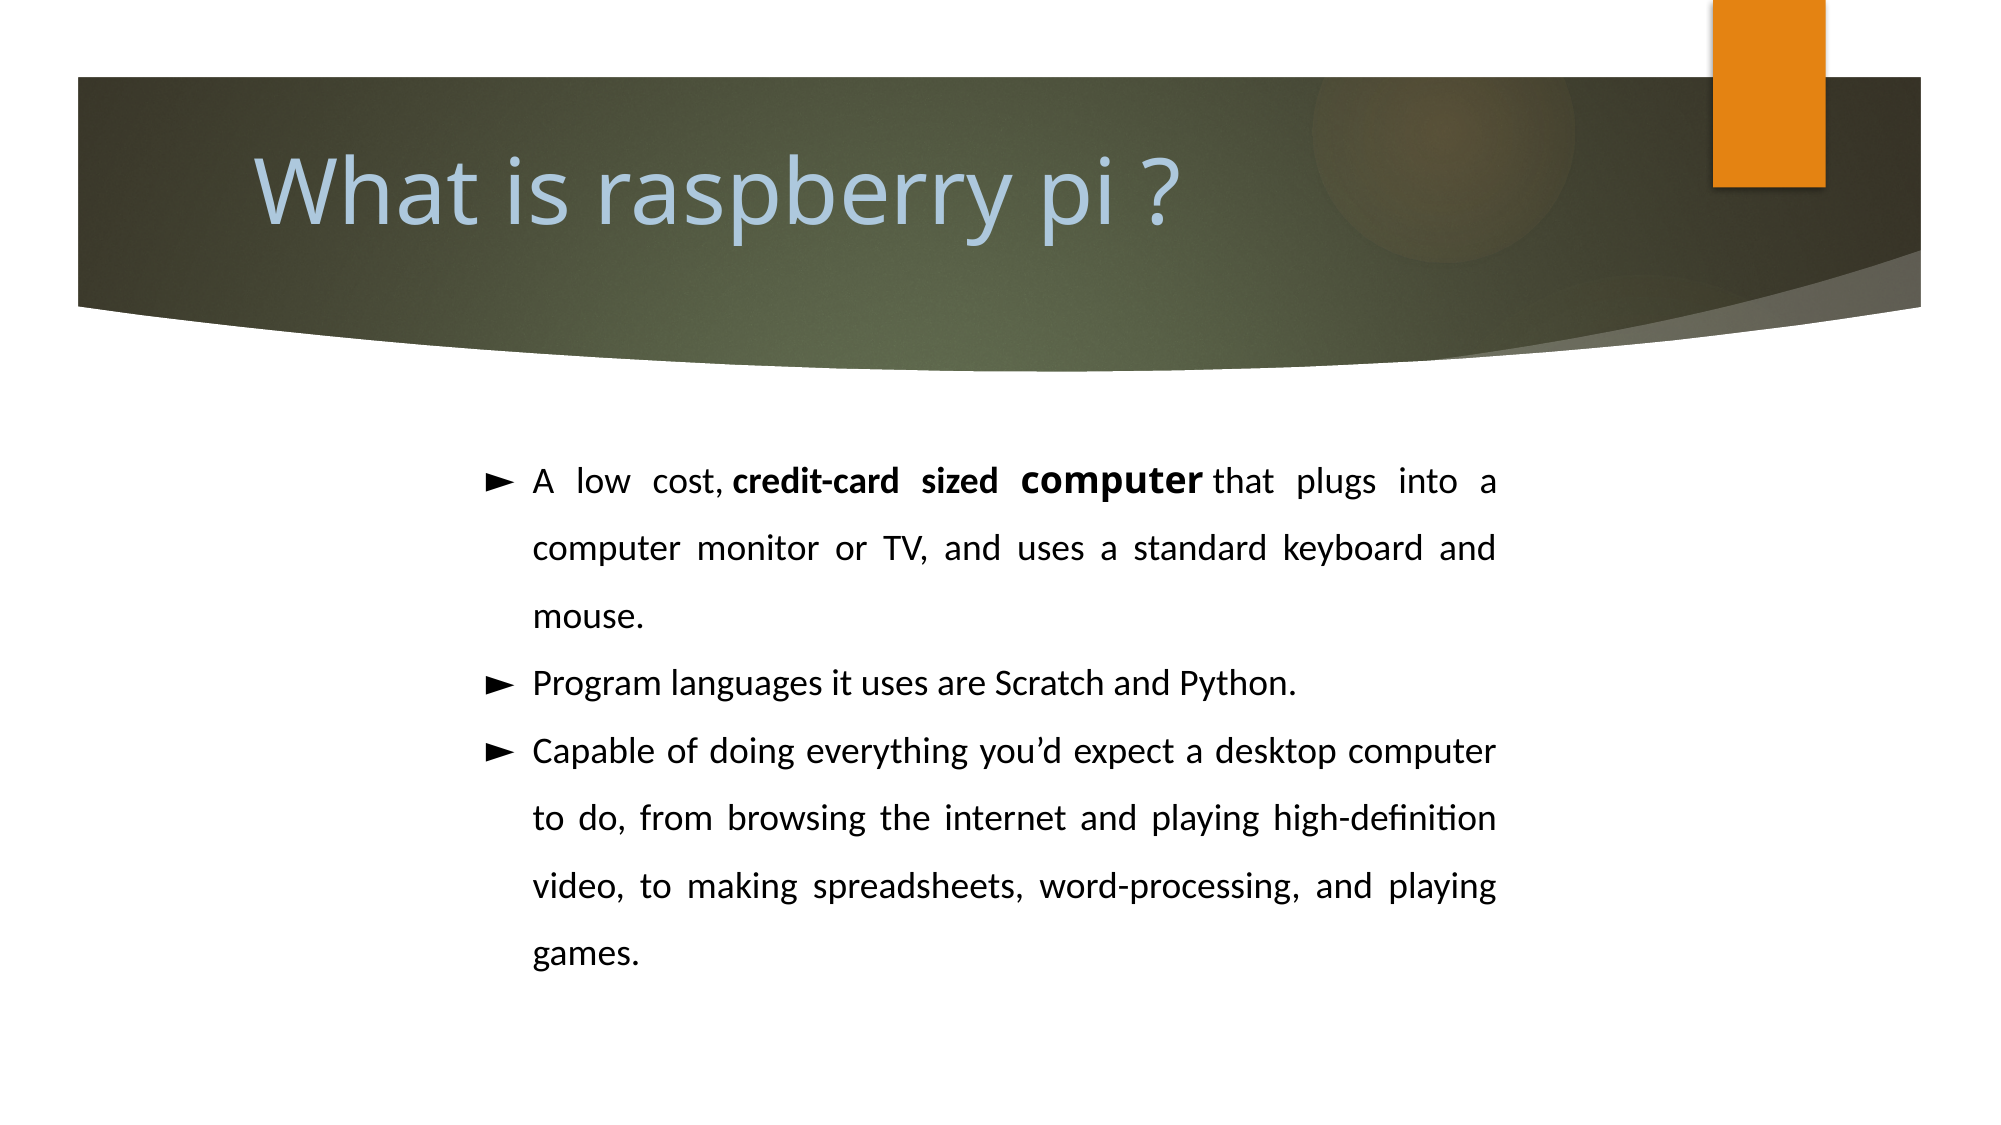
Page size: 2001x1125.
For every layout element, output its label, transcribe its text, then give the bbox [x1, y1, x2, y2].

text_box A low cost, credit-card sized computer that plugs into a computer monitor or TV, and uses a standard keyboard and mouse. Program languages it uses are Scratch and Python. Capable of doing everything you’d expect a desktop computer to do, from browsing the internet and playing high-definition video, to making spreadsheets, word-processing, and playing games. [471, 425, 1513, 981]
text_box What is raspberry pi ? [238, 125, 1644, 251]
